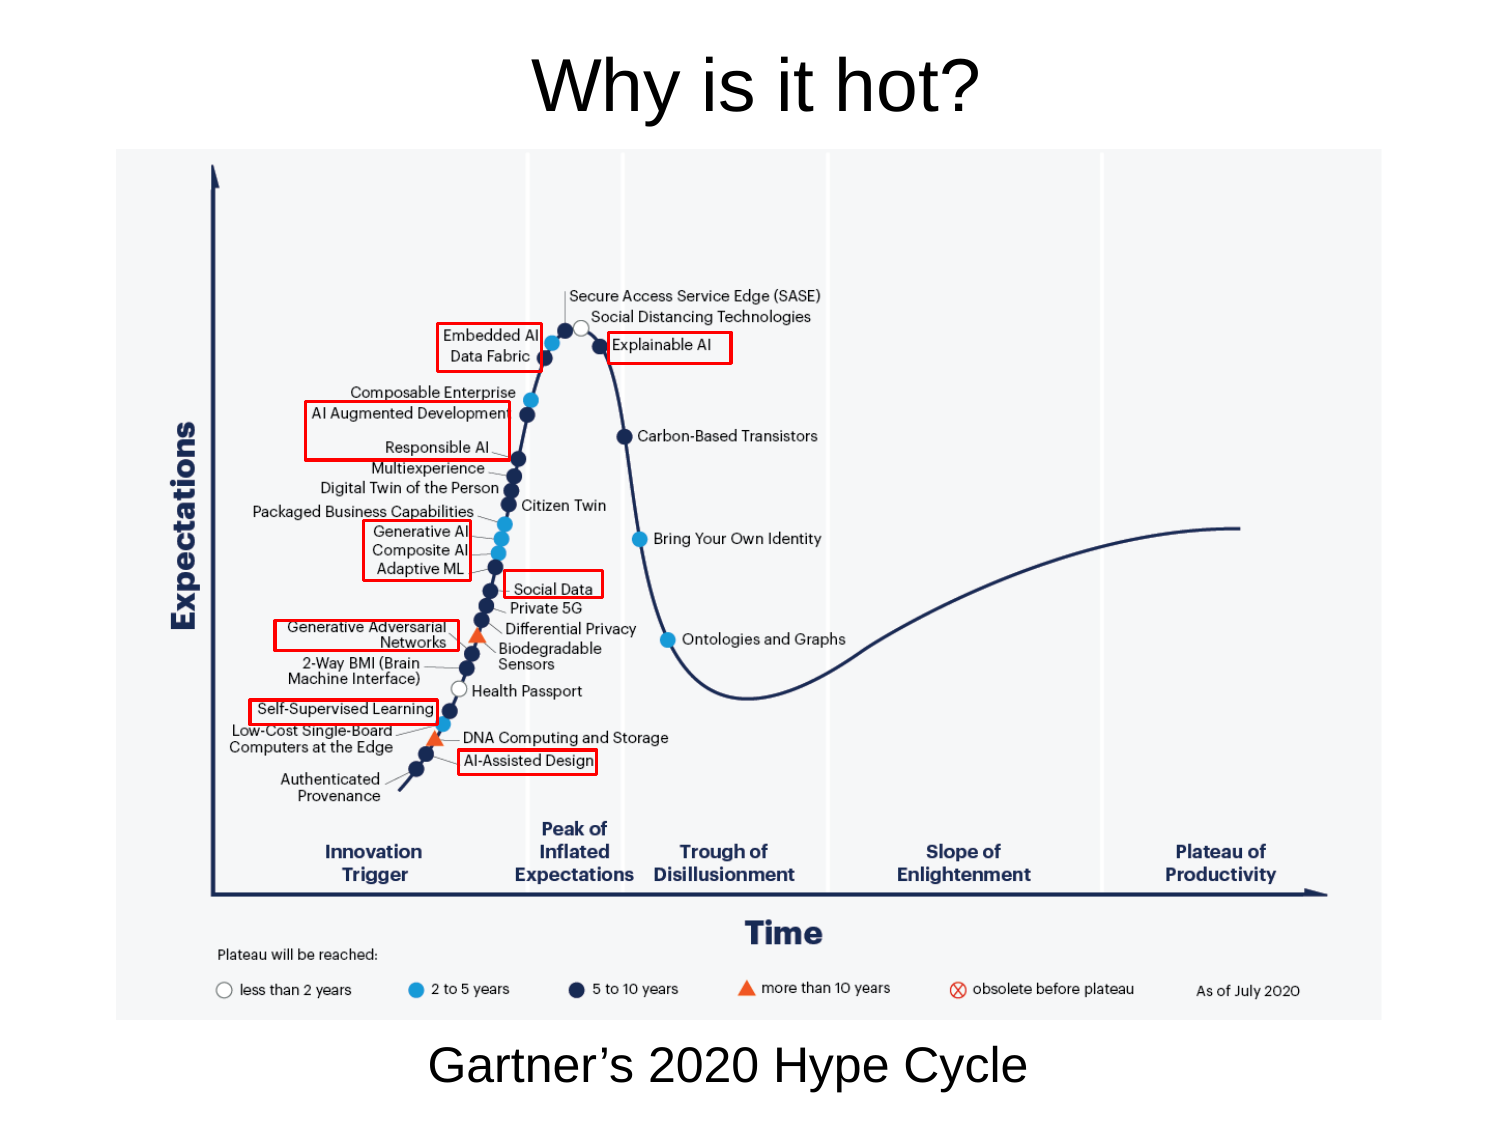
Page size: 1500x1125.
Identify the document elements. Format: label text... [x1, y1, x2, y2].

picture [116, 149, 1384, 1020]
title Why is it hot? [225, 0, 1288, 148]
text_box Gartner’s 2020 Hype Cycle [412, 1028, 1238, 1113]
